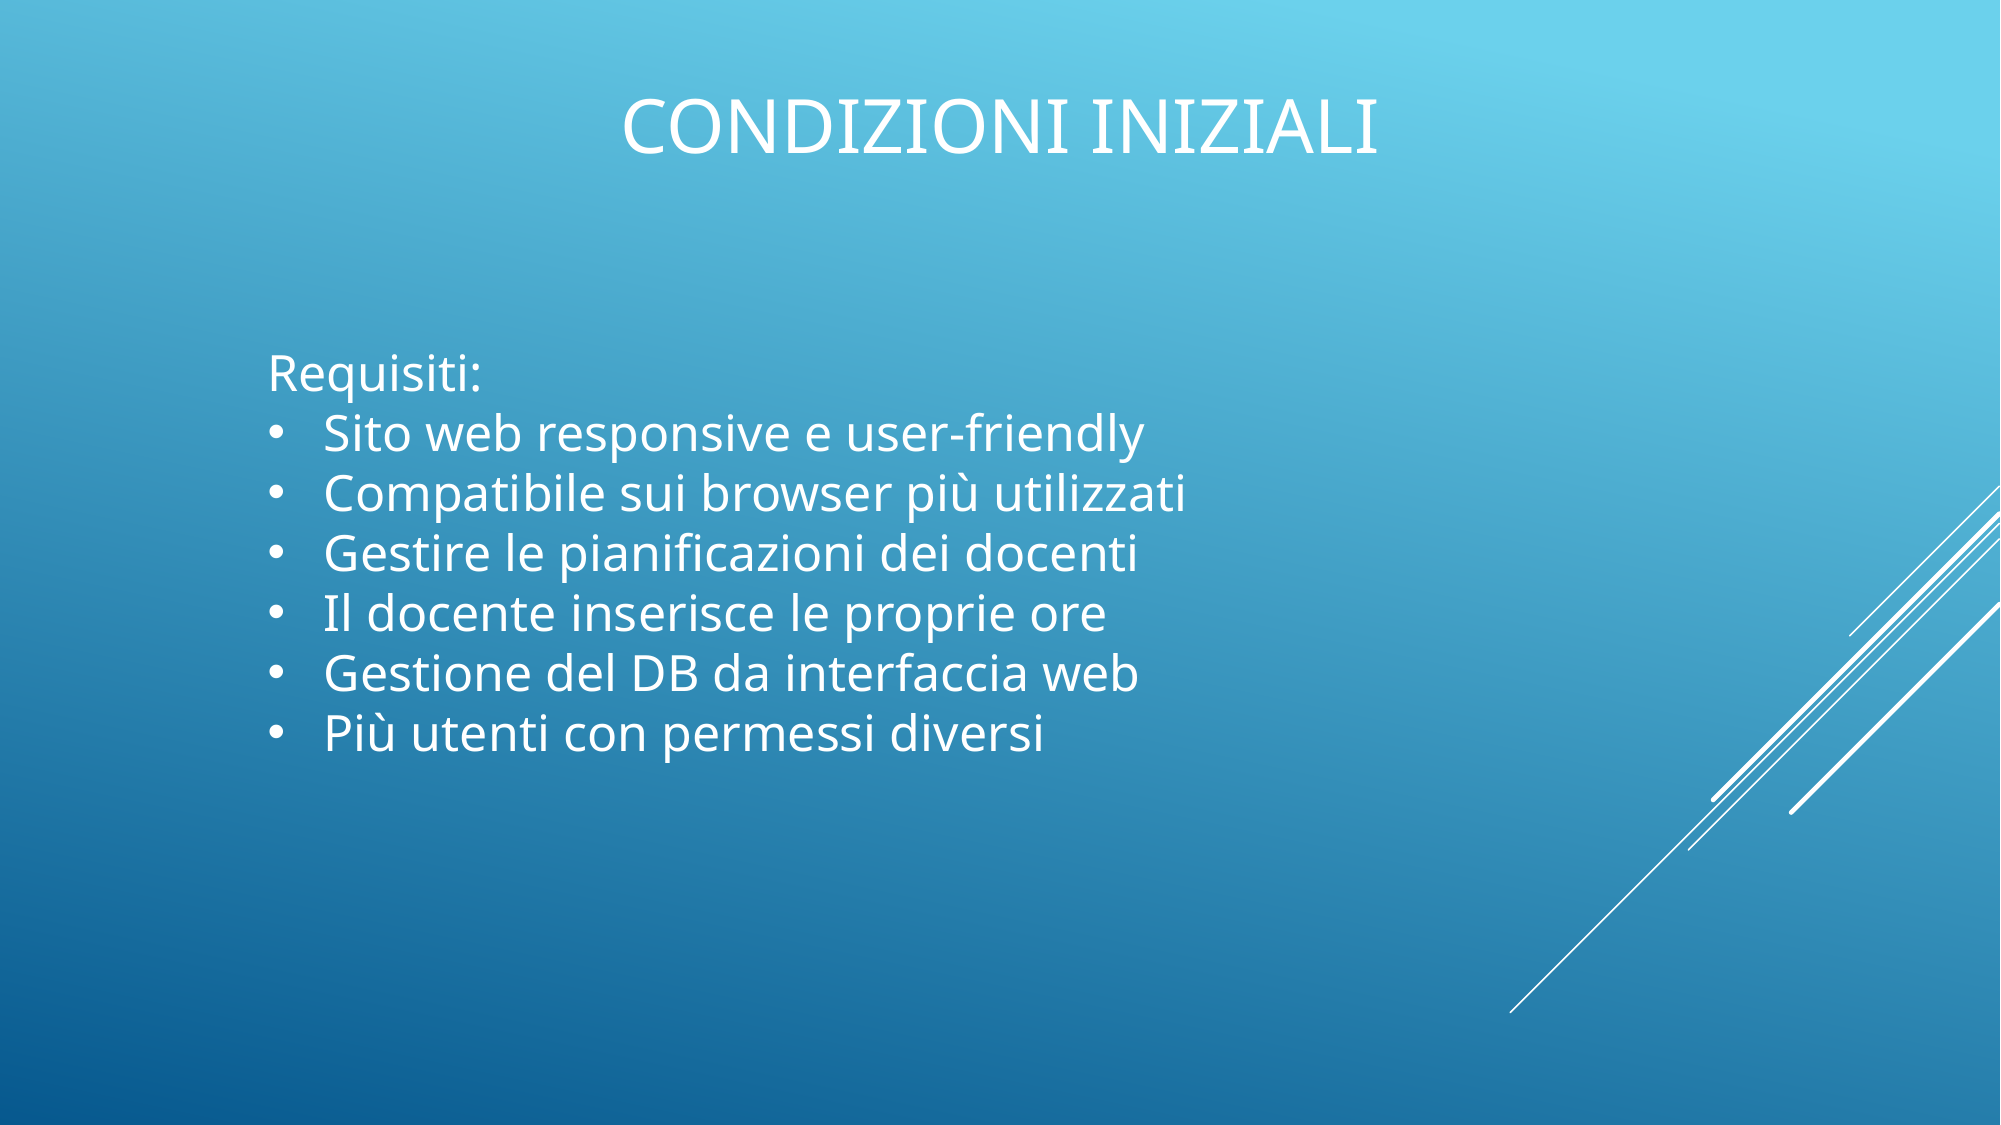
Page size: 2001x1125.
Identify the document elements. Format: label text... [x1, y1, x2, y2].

text_box Condizioni iniziali [0, 0, 2000, 248]
text_box Requisiti: Sito web responsive e user-friendly Compatibile sui browser più utilizzati Gestire le pianificazioni dei docenti Il docente inserisce le proprie ore Gestione del DB da interfaccia web Più utenti con permessi diversi [252, 333, 1567, 889]
